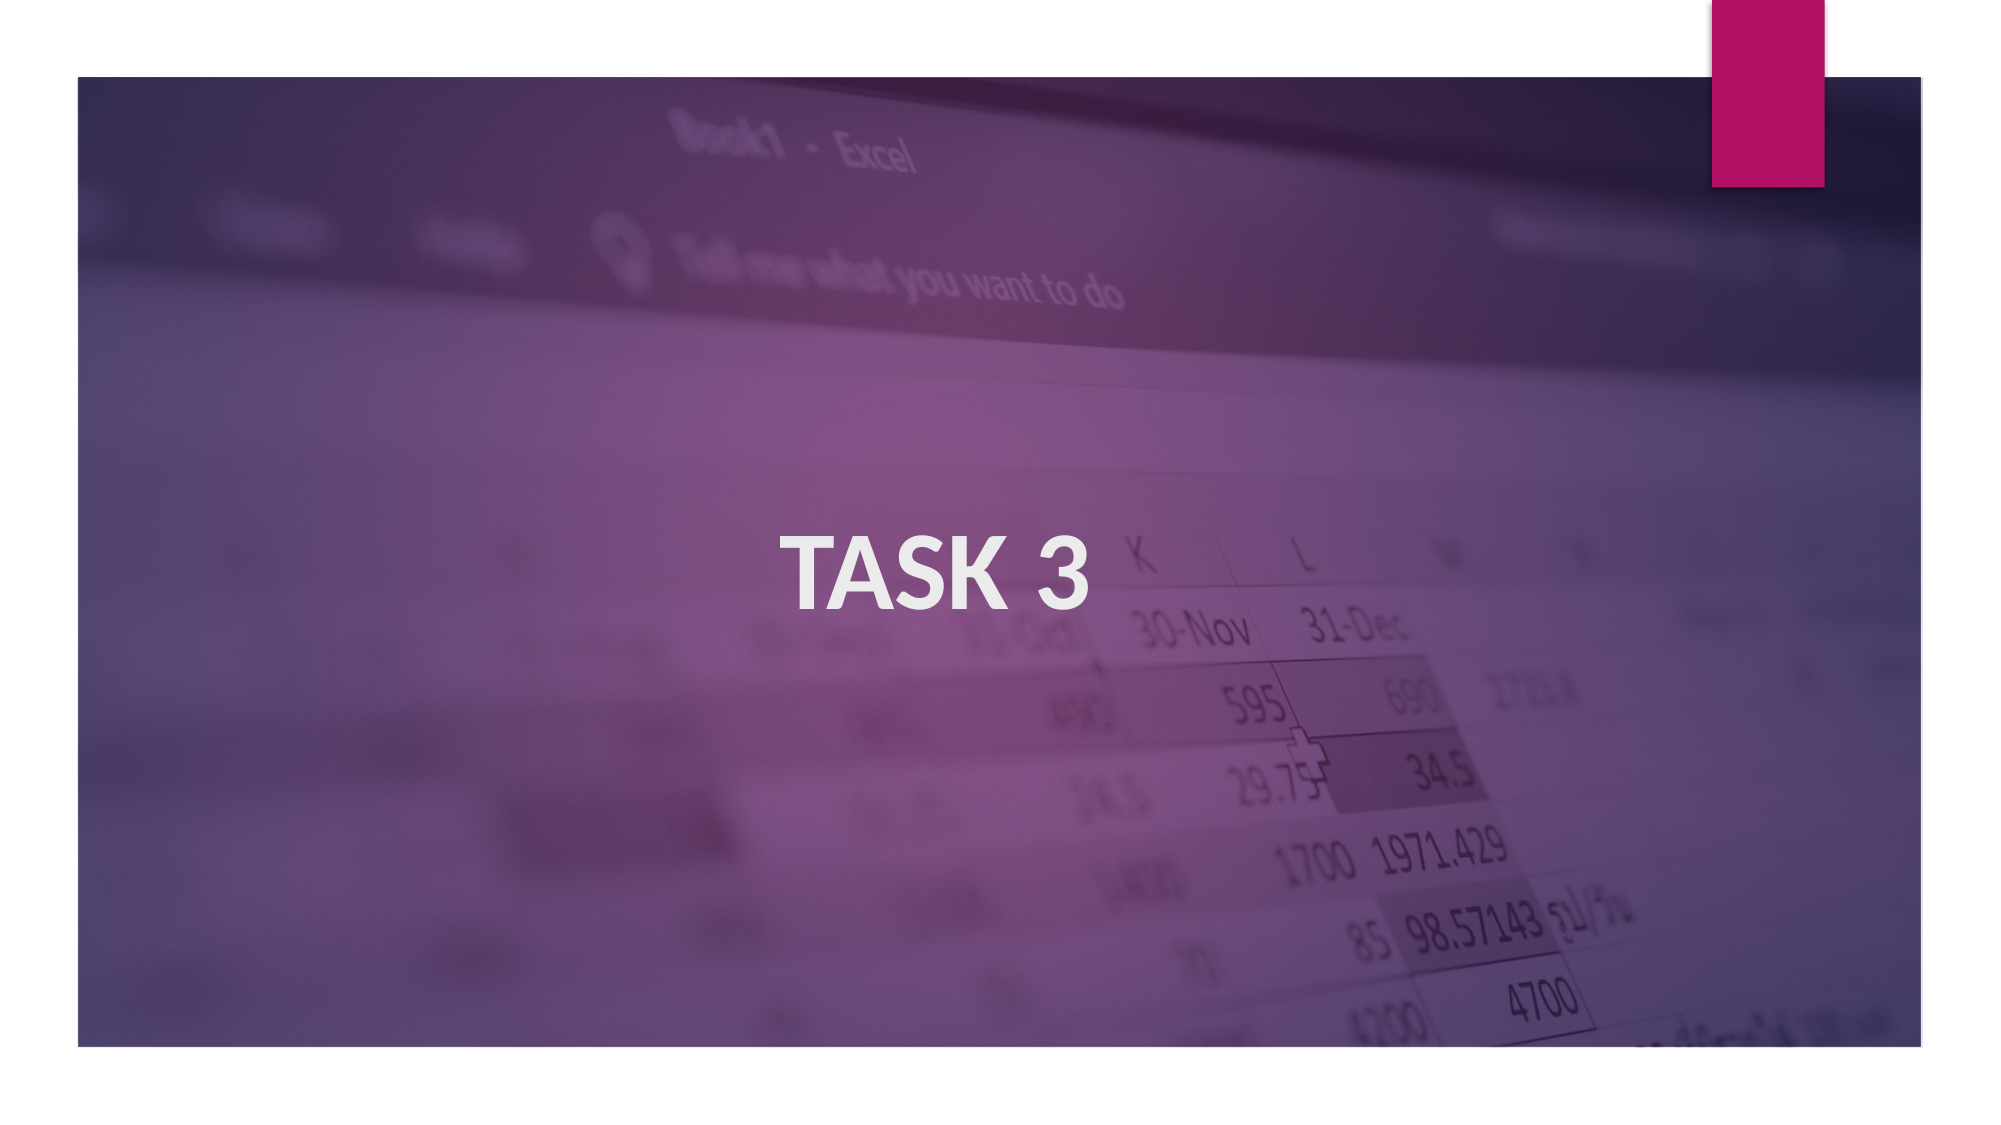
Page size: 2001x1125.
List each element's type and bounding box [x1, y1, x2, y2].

text_box [0, 0, 2000, 1125]
picture [77, 77, 1923, 1048]
